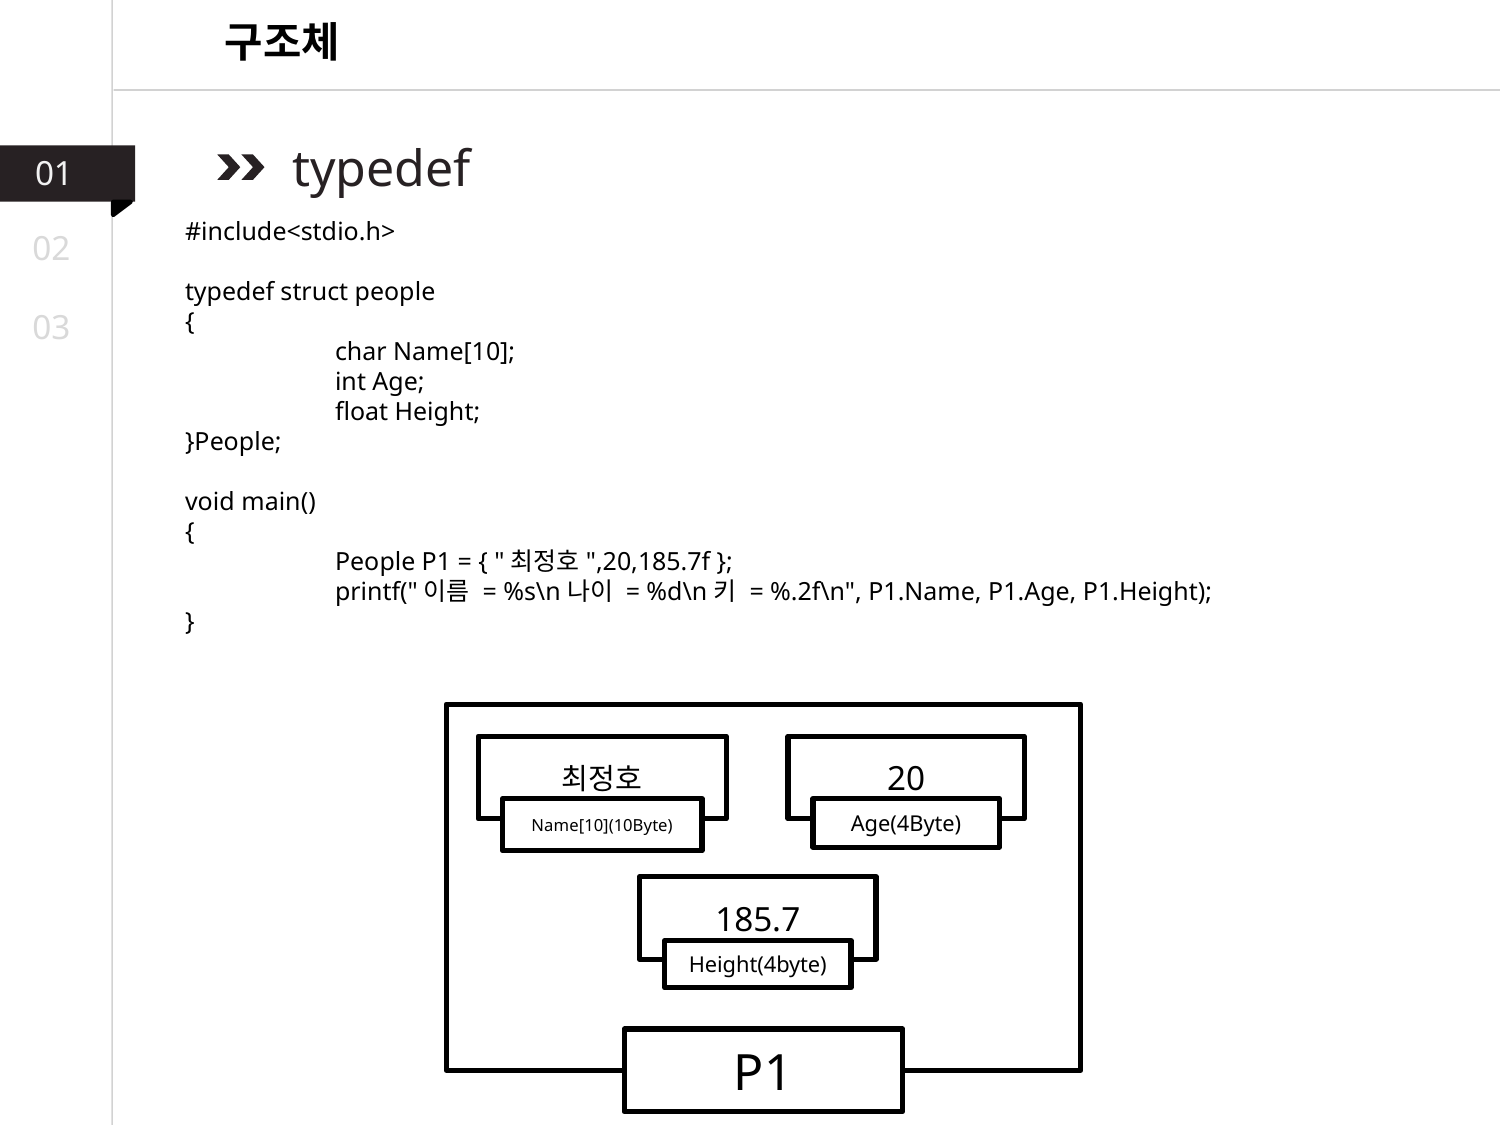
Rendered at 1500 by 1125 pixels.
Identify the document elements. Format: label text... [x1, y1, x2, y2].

text_box Age(4Byte) [811, 797, 1001, 849]
text_box #include<stdio.h> typedef struct people { char Name[10]; int Age; float Height; }People; void main() { People P1 = { "최정호",20,185.7f }; printf("이름 = %s\n나이 = %d\n키 = %.2f\n", P1.Name, P1.Age, P1.Height); } [170, 208, 1434, 643]
text_box [215, 152, 242, 182]
text_box Name[10](10Byte) [500, 797, 704, 853]
text_box Height(4byte) [663, 938, 853, 990]
text_box [0, 143, 107, 204]
text_box 02 [17, 219, 92, 275]
text_box 20 [786, 734, 1026, 821]
text_box typedef [264, 129, 561, 204]
text_box [239, 152, 267, 182]
text_box 최정호 [476, 734, 728, 821]
text_box 185.7 [638, 875, 878, 961]
text_box 구조체 [121, 8, 443, 74]
text_box [444, 702, 1083, 1072]
text_box 01 [20, 144, 107, 200]
text_box 03 [17, 298, 92, 354]
text_box [117, 199, 133, 215]
text_box [117, 143, 137, 204]
text_box P1 [622, 1027, 905, 1114]
